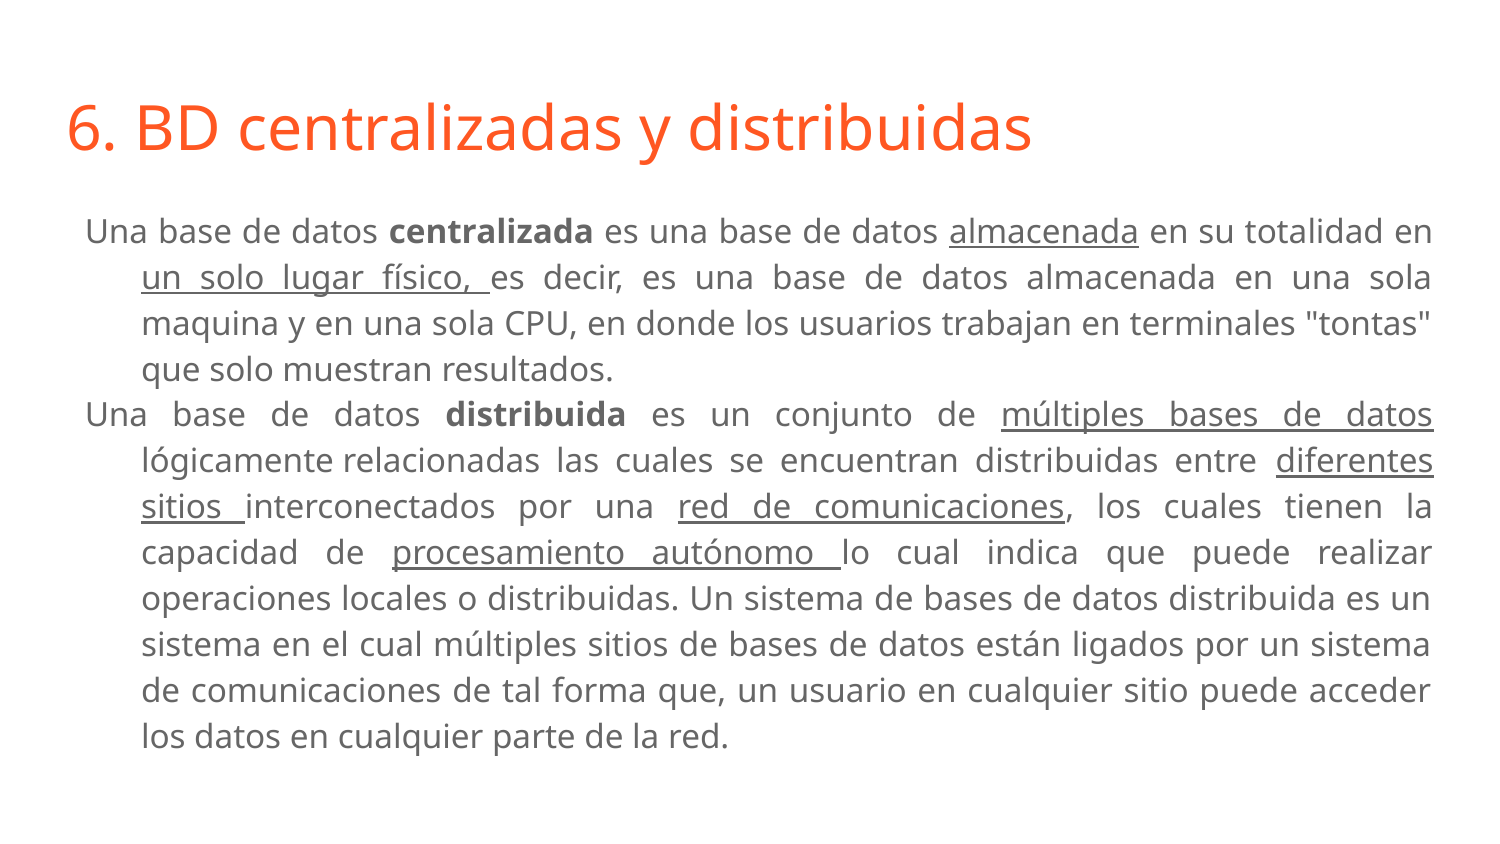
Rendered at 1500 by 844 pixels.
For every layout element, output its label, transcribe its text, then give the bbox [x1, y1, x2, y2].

title 6. BD centralizadas y distribuidas [51, 72, 1449, 167]
list Una base de datos centralizada es una base de datos almacenada en su totalidad en un solo lugar físico, es decir, es una base de datos almacenada en una sola maquina y en una sola CPU, en donde los usuarios trabajan en terminales "tontas" que solo muestran resultados. Una base de datos distribuida es un conjunto de múltiples bases de datos lógicamente relacionadas las cuales se encuentran distribuidas entre diferentes sitios interconectados por una red de comunicaciones, los cuales tienen la capacidad de procesamiento autónomo lo cual indica que puede realizar operaciones locales o distribuidas. Un sistema de bases de datos distribuida es un sistema en el cual múltiples sitios de bases de datos están ligados por un sistema de comunicaciones de tal forma que, un usuario en cualquier sitio puede acceder los datos en cualquier parte de la red. [51, 189, 1449, 750]
